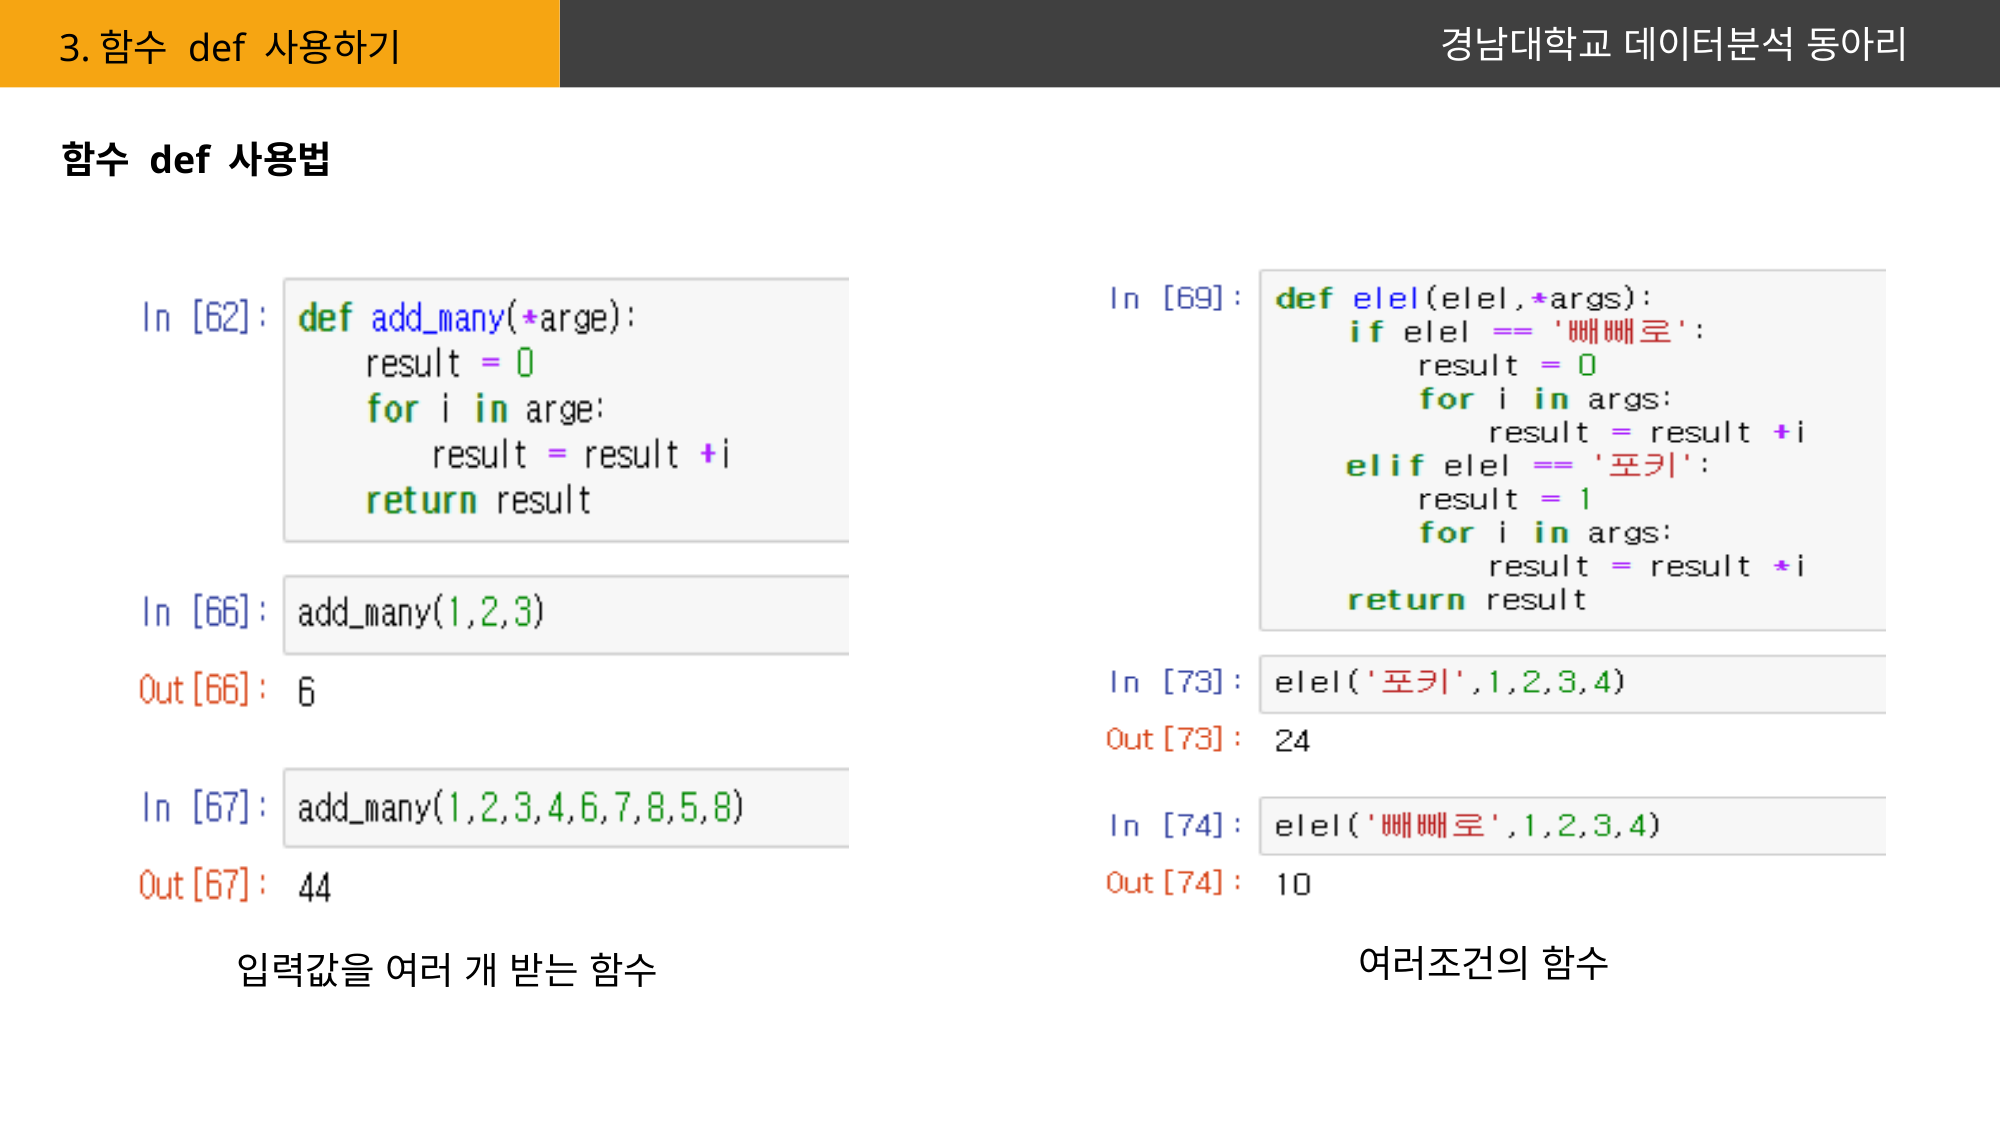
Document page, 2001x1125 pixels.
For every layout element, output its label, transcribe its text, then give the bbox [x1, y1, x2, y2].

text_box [46, 13, 1950, 78]
text_box 입력값을 여러 개 받는 함수 [119, 939, 776, 1000]
picture [1082, 252, 1886, 922]
picture [46, 241, 849, 933]
text_box 함수 def 사용법 [46, 128, 1222, 189]
text_box 여러조건의 함수 [1243, 932, 1725, 993]
